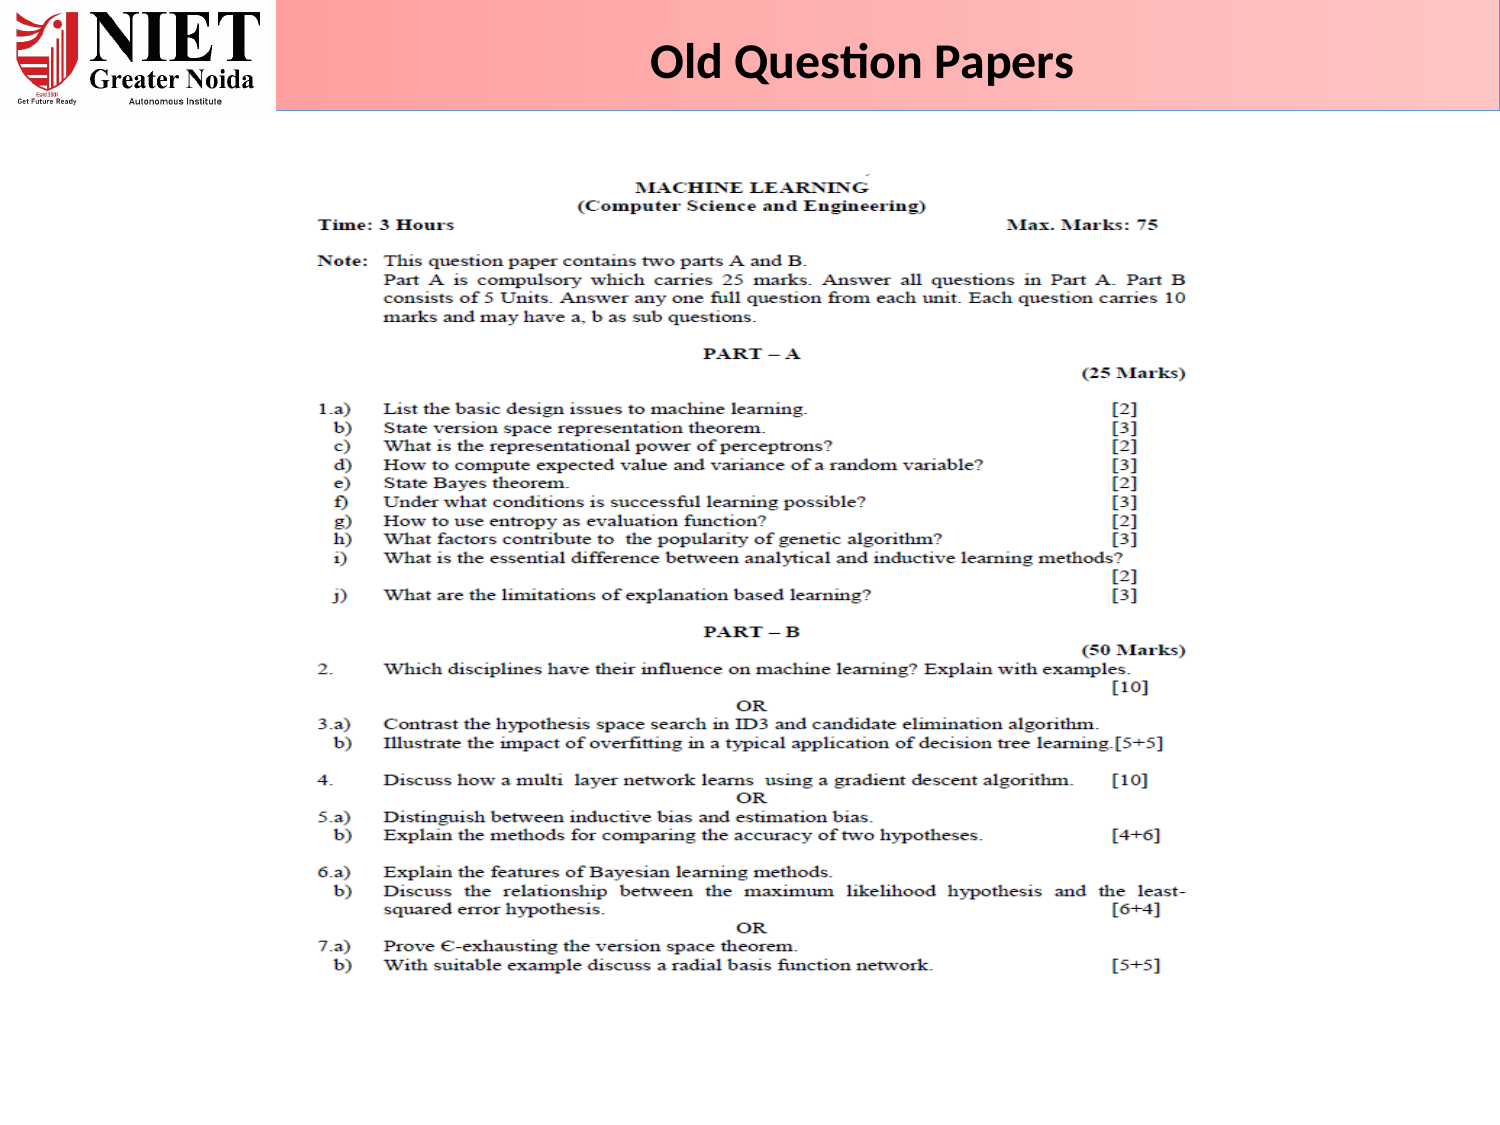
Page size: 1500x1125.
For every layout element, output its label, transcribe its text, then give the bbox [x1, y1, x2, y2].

text_box Old Question Papers [335, 6, 1390, 111]
picture [0, 0, 276, 118]
picture [249, 174, 1275, 1001]
